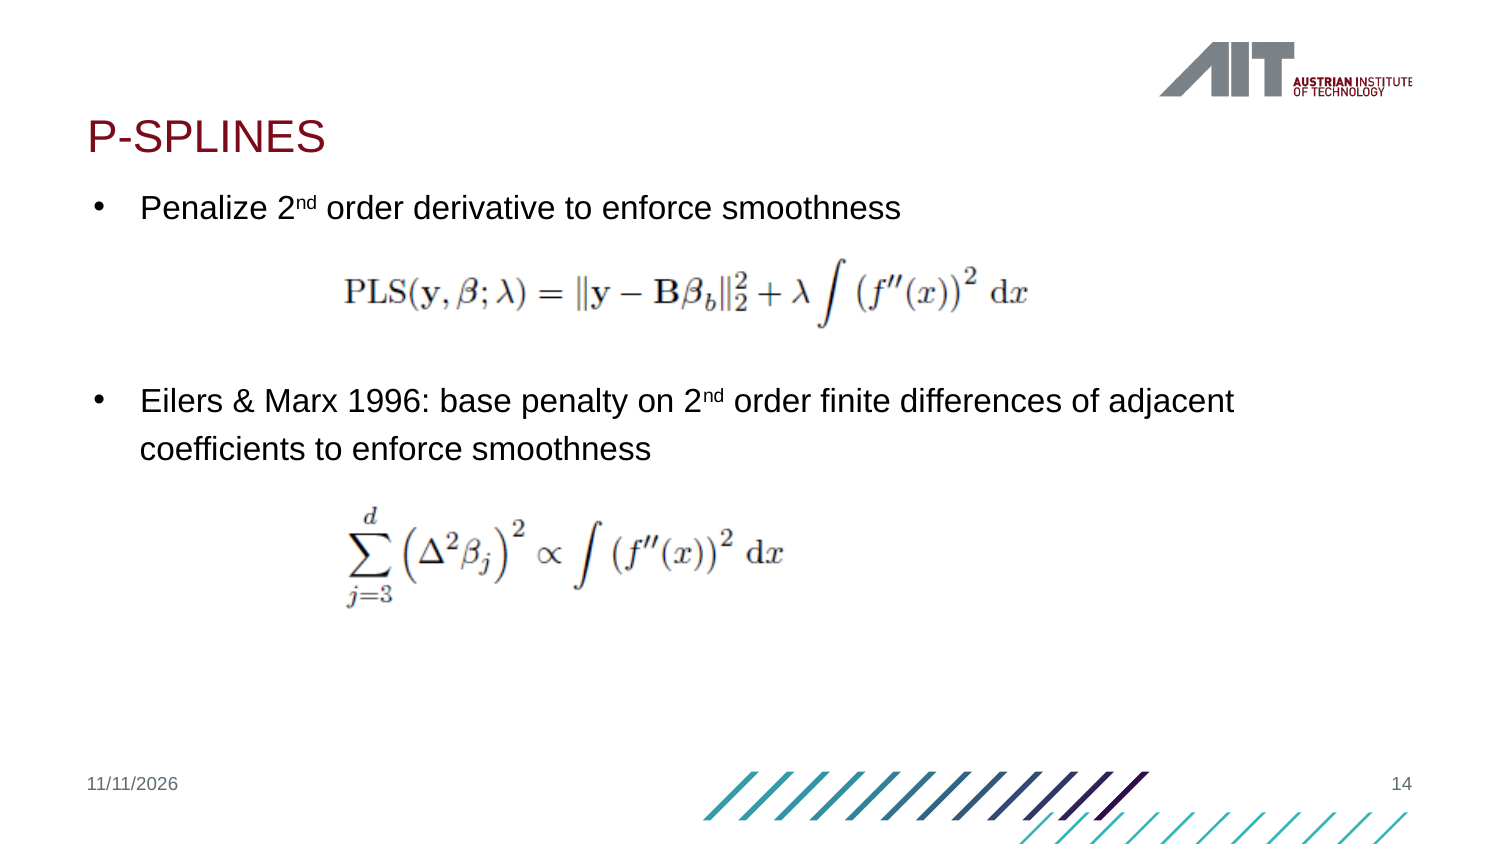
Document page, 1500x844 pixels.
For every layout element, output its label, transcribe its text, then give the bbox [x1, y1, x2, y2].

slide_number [86, 771, 400, 801]
text_box Penalize 2nd order derivative to enforce smoothness Eilers & Marx 1996: base penalty on 2nd order finite differences of adjacent coefficients to enforce smoothness [93, 186, 1245, 661]
picture [329, 493, 801, 624]
picture [332, 232, 1051, 346]
title P-splines [86, 43, 1117, 162]
slide_number 14 [1113, 771, 1413, 801]
